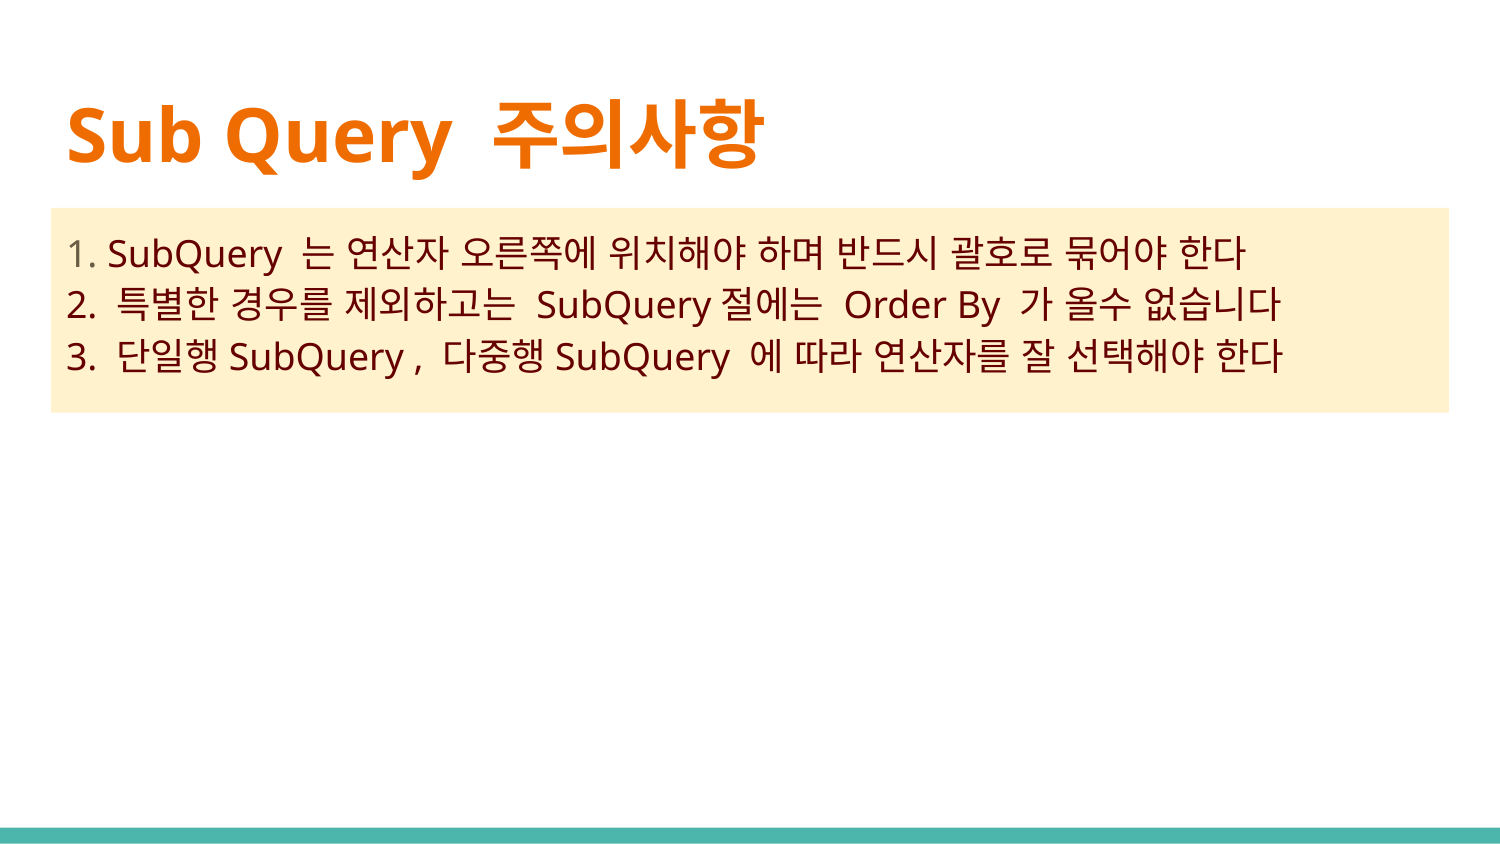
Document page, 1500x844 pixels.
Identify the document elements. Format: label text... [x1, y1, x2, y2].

list 1. SubQuery 는 연산자 오른쪽에 위치해야 하며 반드시 괄호로 묶어야 한다 2. 특별한 경우를 제외하고는 SubQuery절에는 Order By 가 올수 없습니다 3. 단일행SubQuery , 다중행SubQuery 에 따라 연산자를 잘 선택해야 한다 [51, 207, 1449, 413]
title Sub Query 주의사항 [51, 72, 1449, 189]
